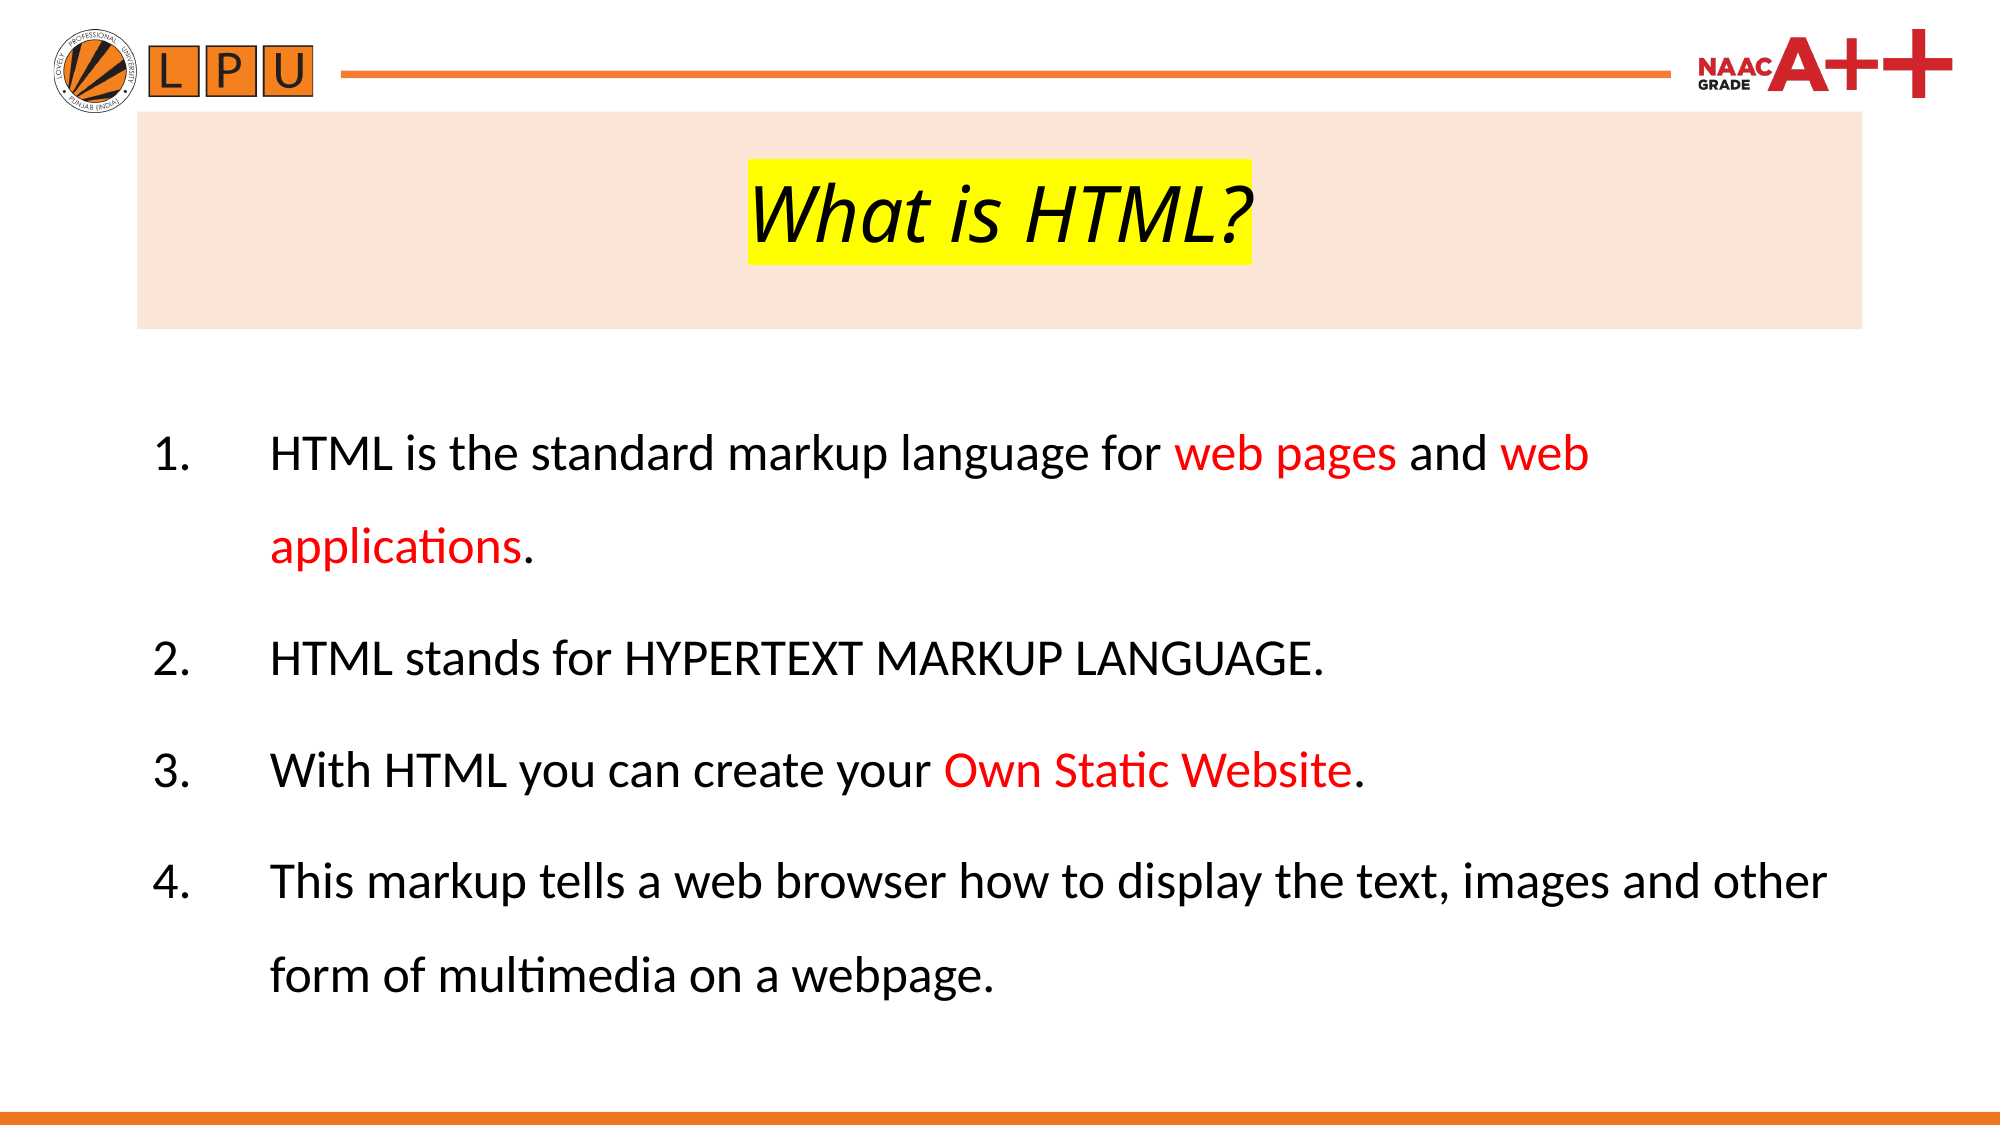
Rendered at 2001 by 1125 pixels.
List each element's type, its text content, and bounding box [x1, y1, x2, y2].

list HTML is the standard markup language for web pages and web applications. HTML stands for HYPERTEXT MARKUP LANGUAGE. With HTML you can create your Own Static Website. This markup tells a web browser how to display the text, images and other form of multimedia on a webpage. [137, 299, 1863, 1014]
title What is HTML? [137, 111, 1863, 299]
